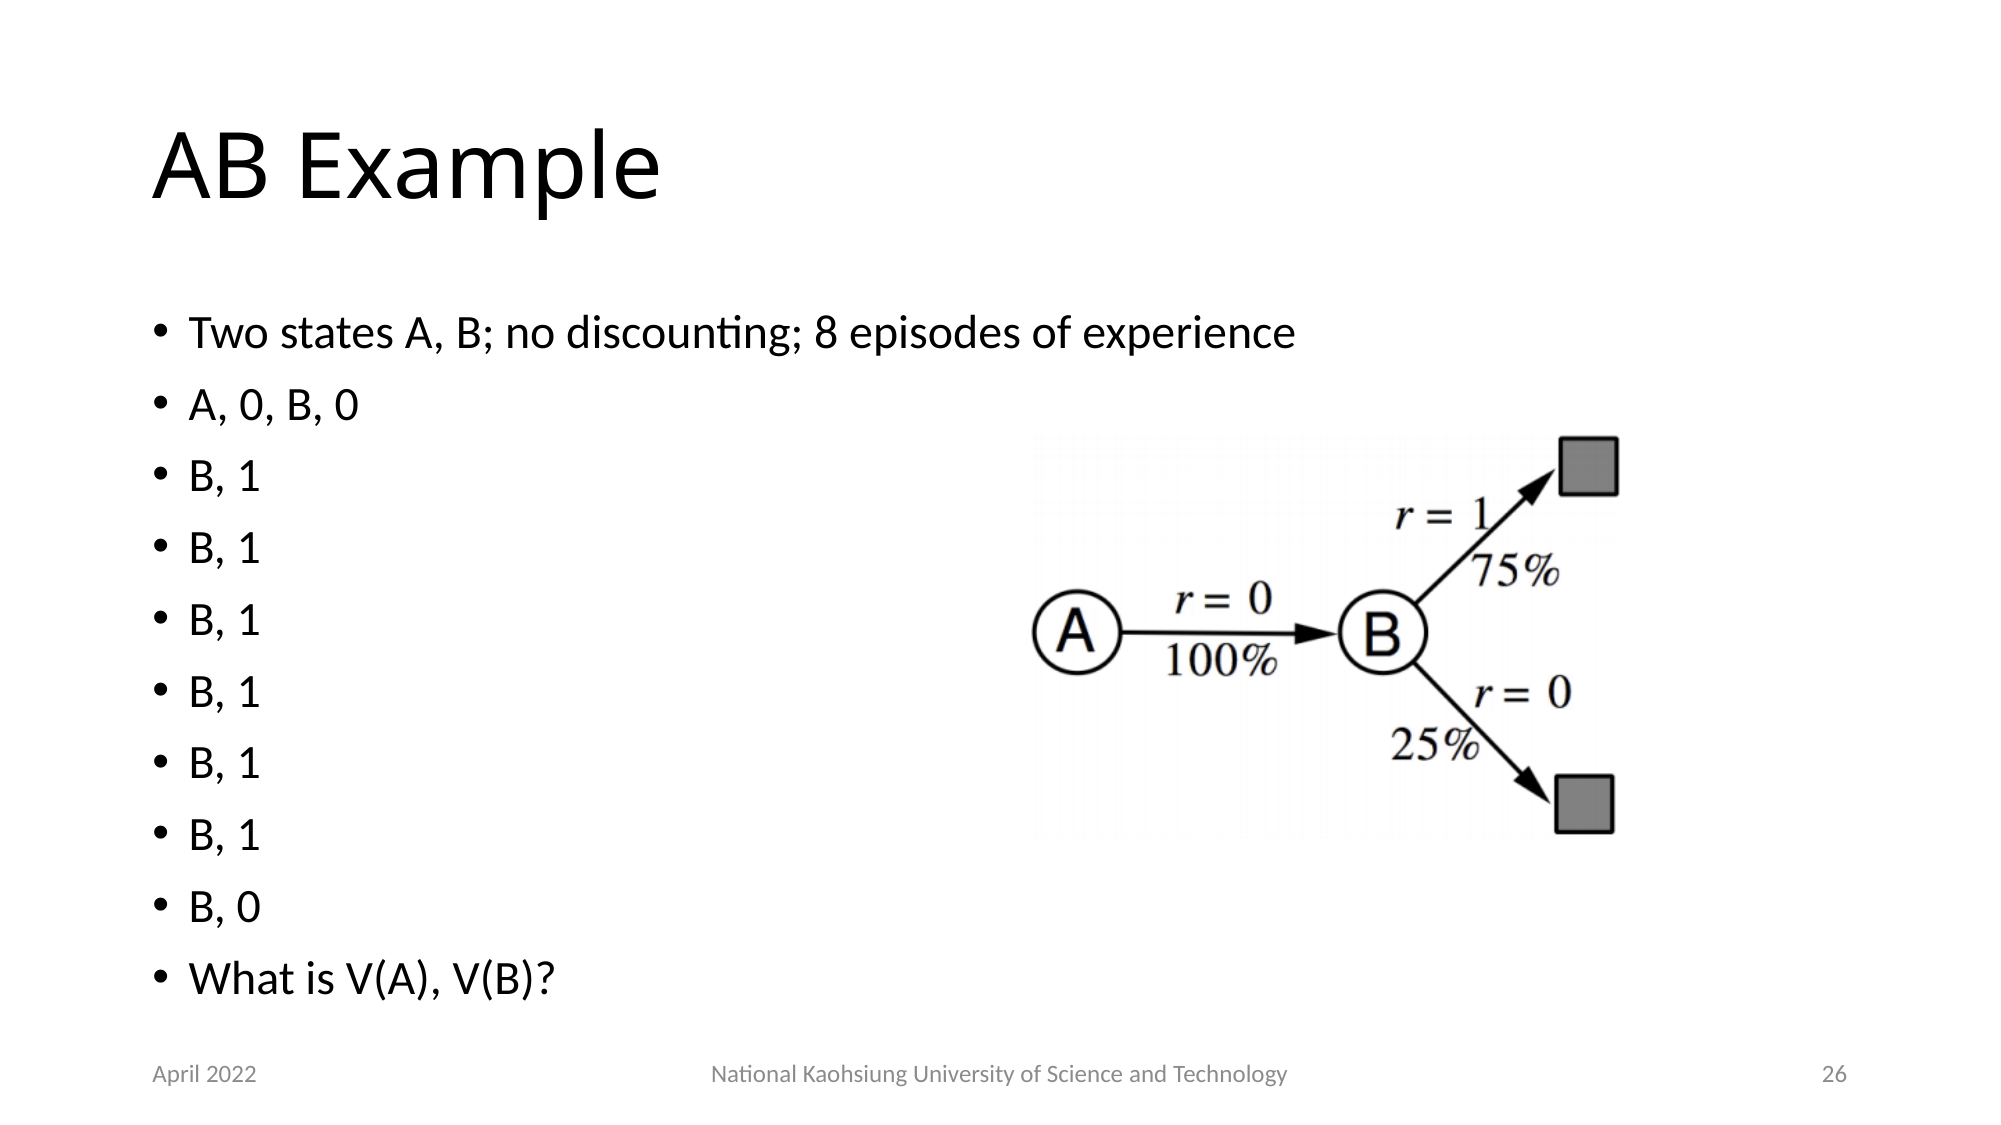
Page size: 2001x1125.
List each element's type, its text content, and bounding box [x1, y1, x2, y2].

slide_number 26 [1412, 1042, 1863, 1103]
footer National Kaohsiung University of Science and Technology [662, 1042, 1338, 1103]
title AB Example [137, 59, 1863, 278]
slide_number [137, 1042, 588, 1103]
picture [1015, 427, 1660, 865]
list Two states A, B; no discounting; 8 episodes of experience A, 0, B, 0 B, 1 B, 1 B, 1 B, 1 B, 1 B, 1 B, 0 What is V(A), V(B)? [137, 299, 1863, 1014]
